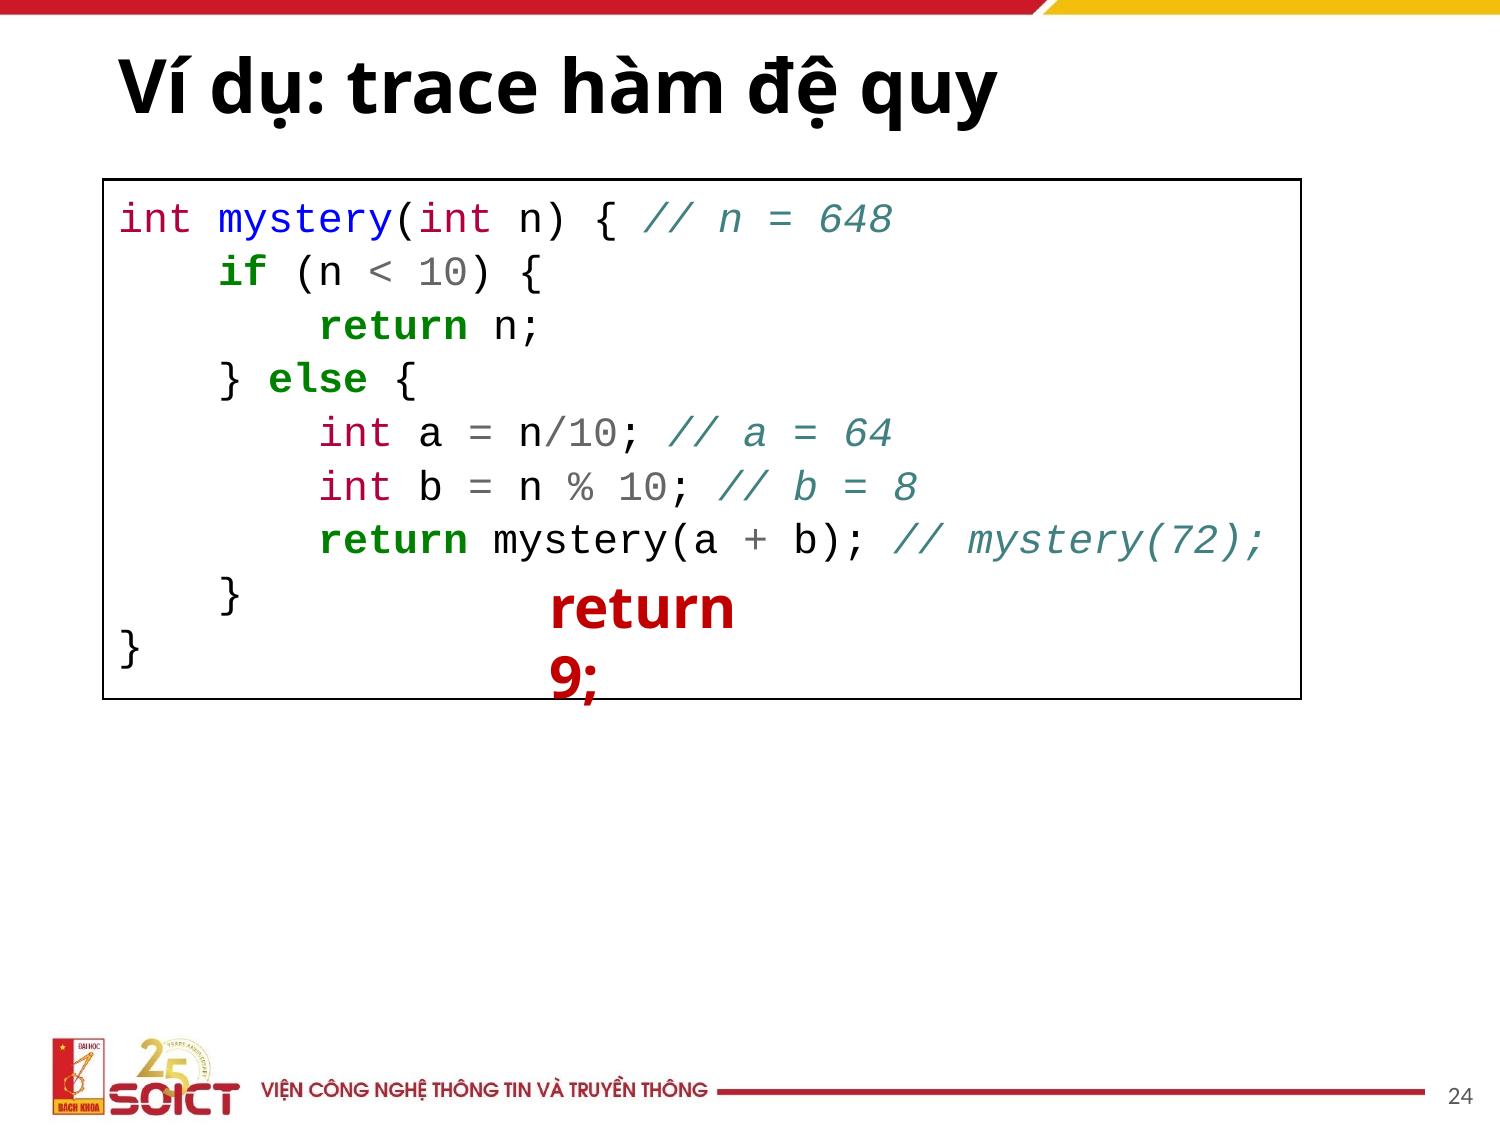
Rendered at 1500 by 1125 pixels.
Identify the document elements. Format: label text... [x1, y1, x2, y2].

title Ví dụ: trace hàm đệ quy [103, 24, 1397, 155]
text_box return 9; [534, 562, 799, 718]
picture [0, 0, 1500, 1125]
list int mystery(int n) { // n = 648 if (n < 10) { return n; } else { int a = n/10; // a = 64 int b = n % 10; // b = 8 return mystery(a + b); // mystery(72); } } [103, 179, 1301, 700]
slide_number ‹#› [1300, 1065, 1489, 1125]
